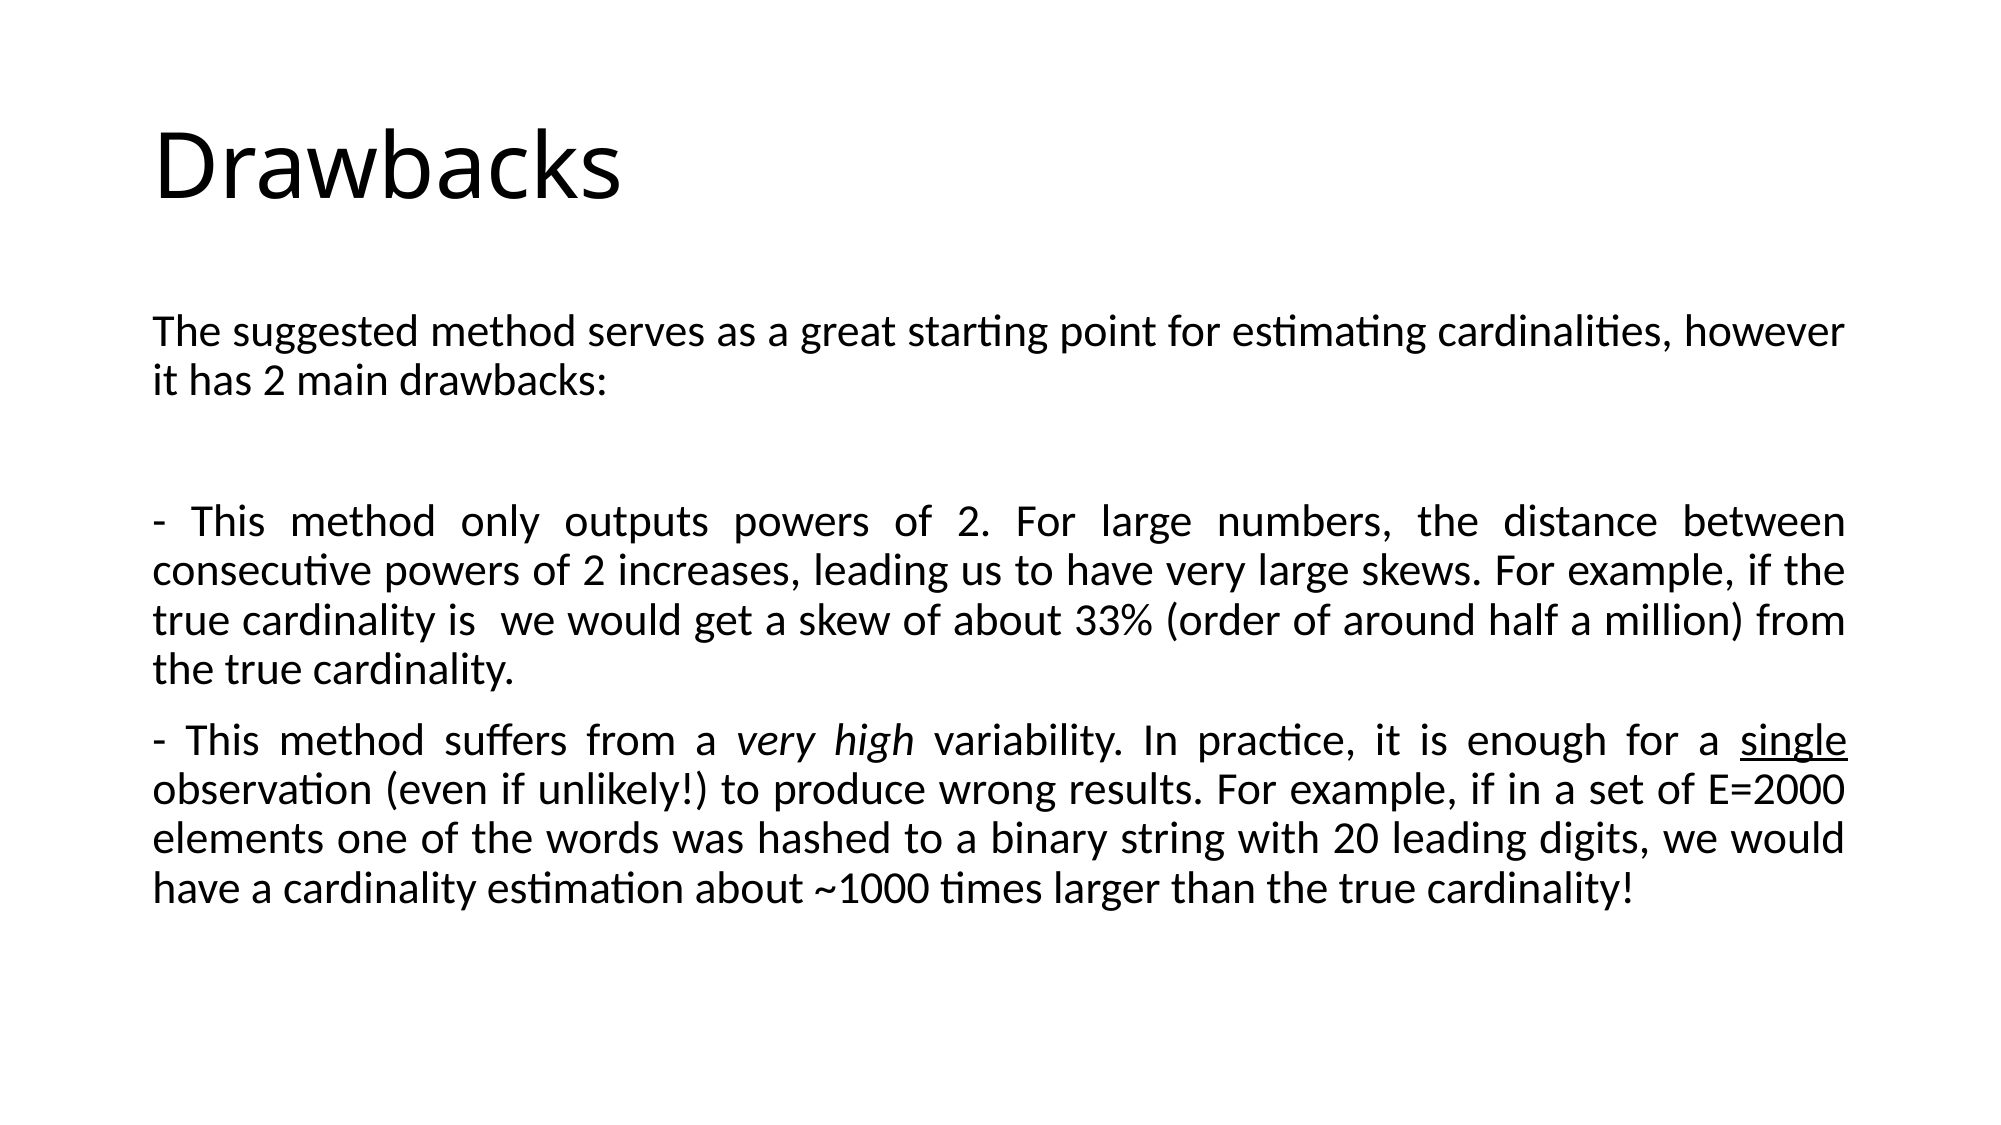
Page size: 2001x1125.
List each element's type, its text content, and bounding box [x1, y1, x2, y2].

title Drawbacks [137, 59, 1863, 278]
